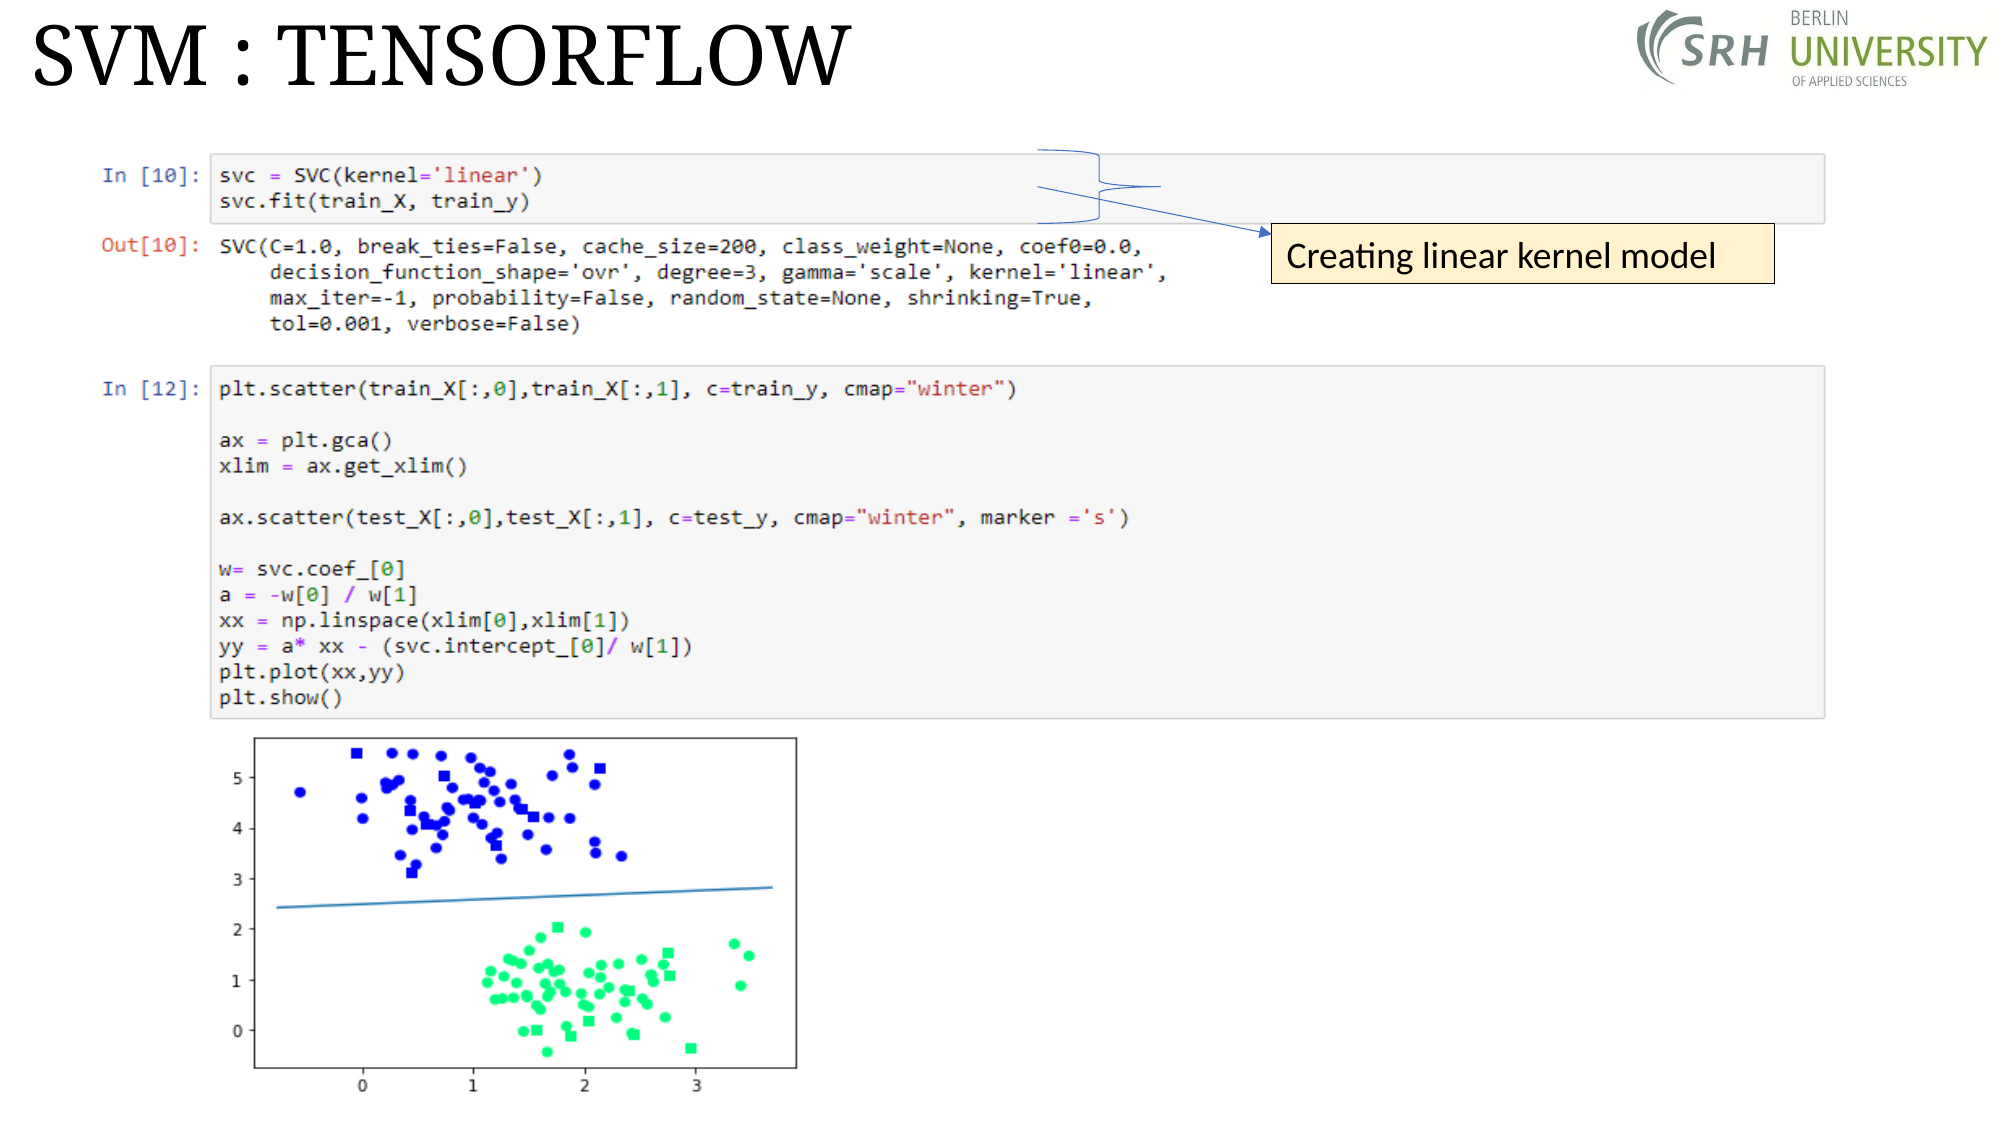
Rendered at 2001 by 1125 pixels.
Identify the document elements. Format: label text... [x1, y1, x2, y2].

text_box SVM : TENSORFLOW [17, 0, 1490, 110]
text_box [1160, 186, 1272, 235]
picture [1628, 0, 2000, 97]
picture [48, 149, 1847, 1119]
